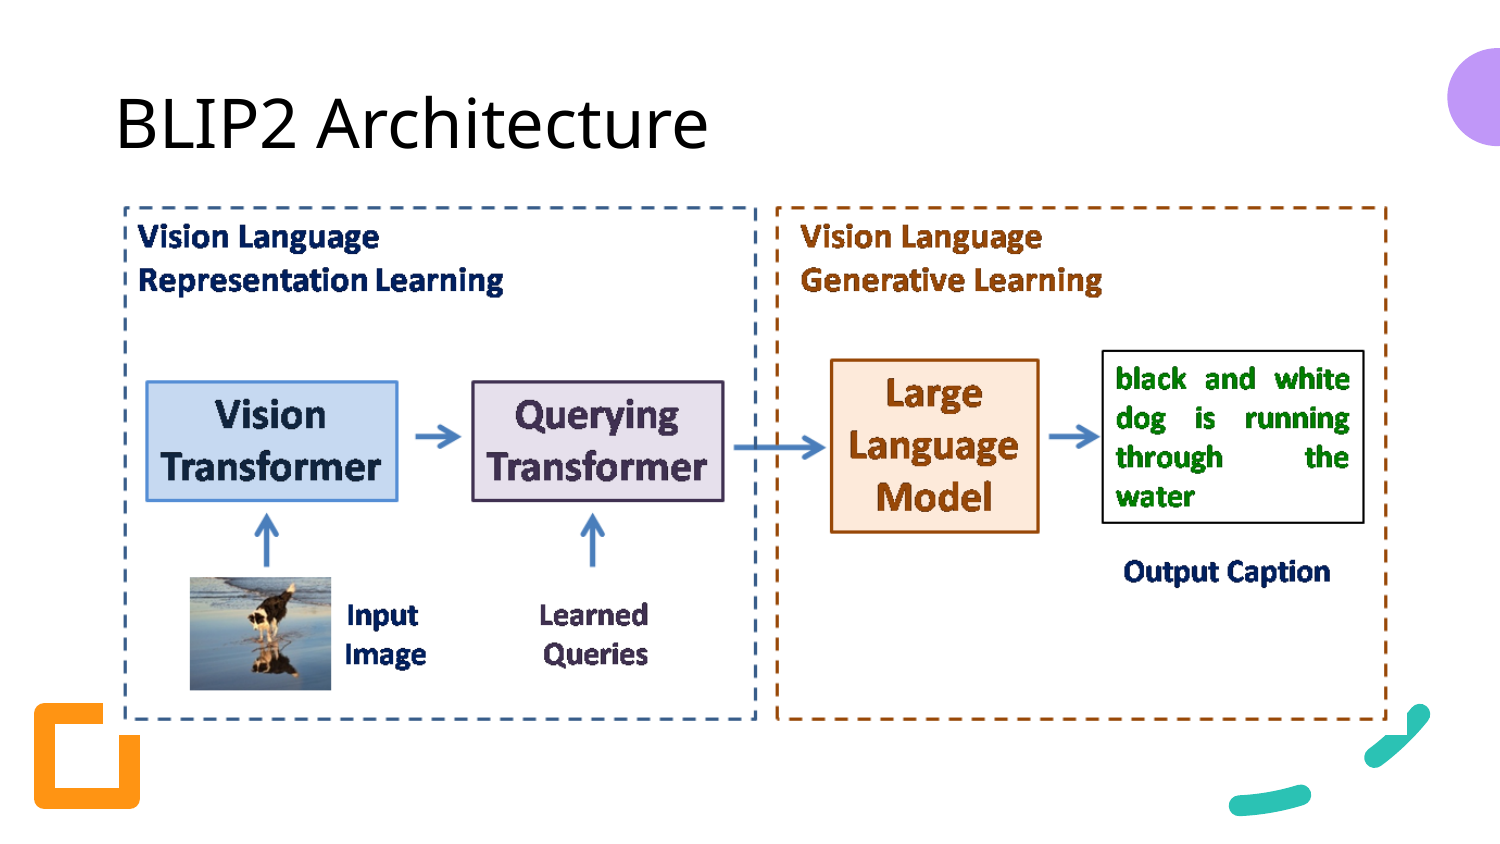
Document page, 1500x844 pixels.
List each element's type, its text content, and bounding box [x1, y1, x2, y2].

title BLIP2 Architecture [103, 44, 1397, 190]
picture [102, 190, 1407, 735]
